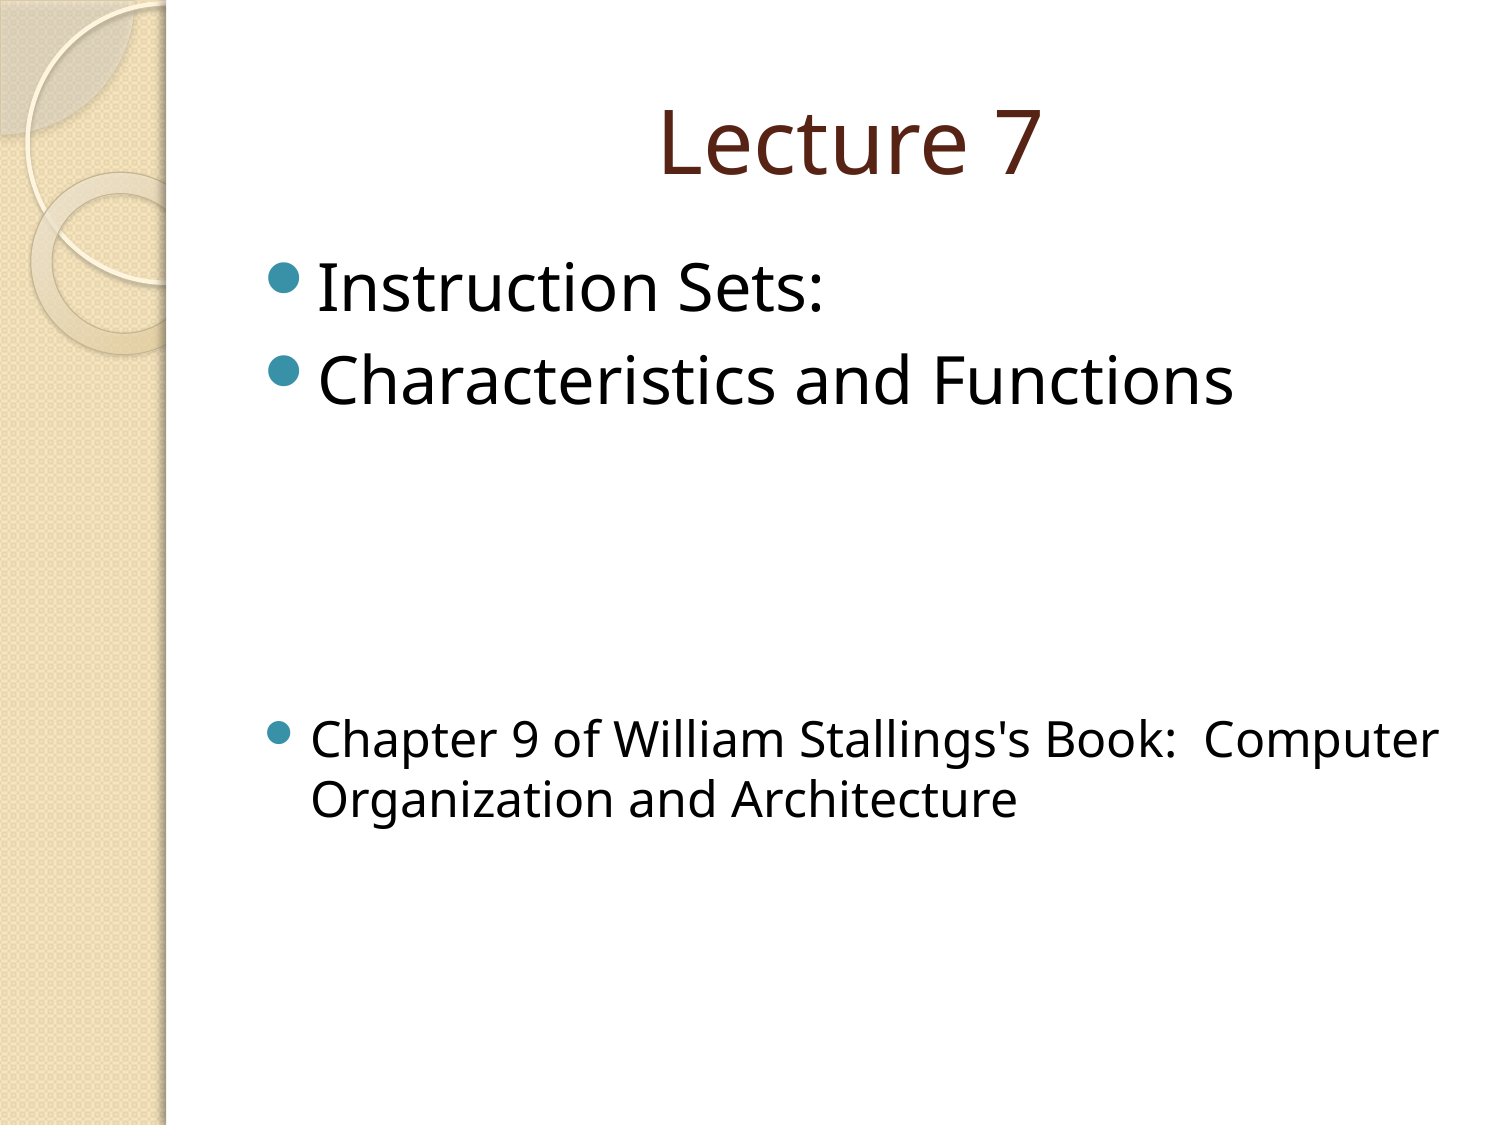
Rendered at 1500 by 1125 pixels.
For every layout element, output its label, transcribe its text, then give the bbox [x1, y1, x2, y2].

title Lecture 7 [235, 45, 1466, 233]
list Instruction Sets: Characteristics and Functions Chapter 9 of William Stallings's Book: Computer Organization and Architecture [235, 237, 1466, 1026]
